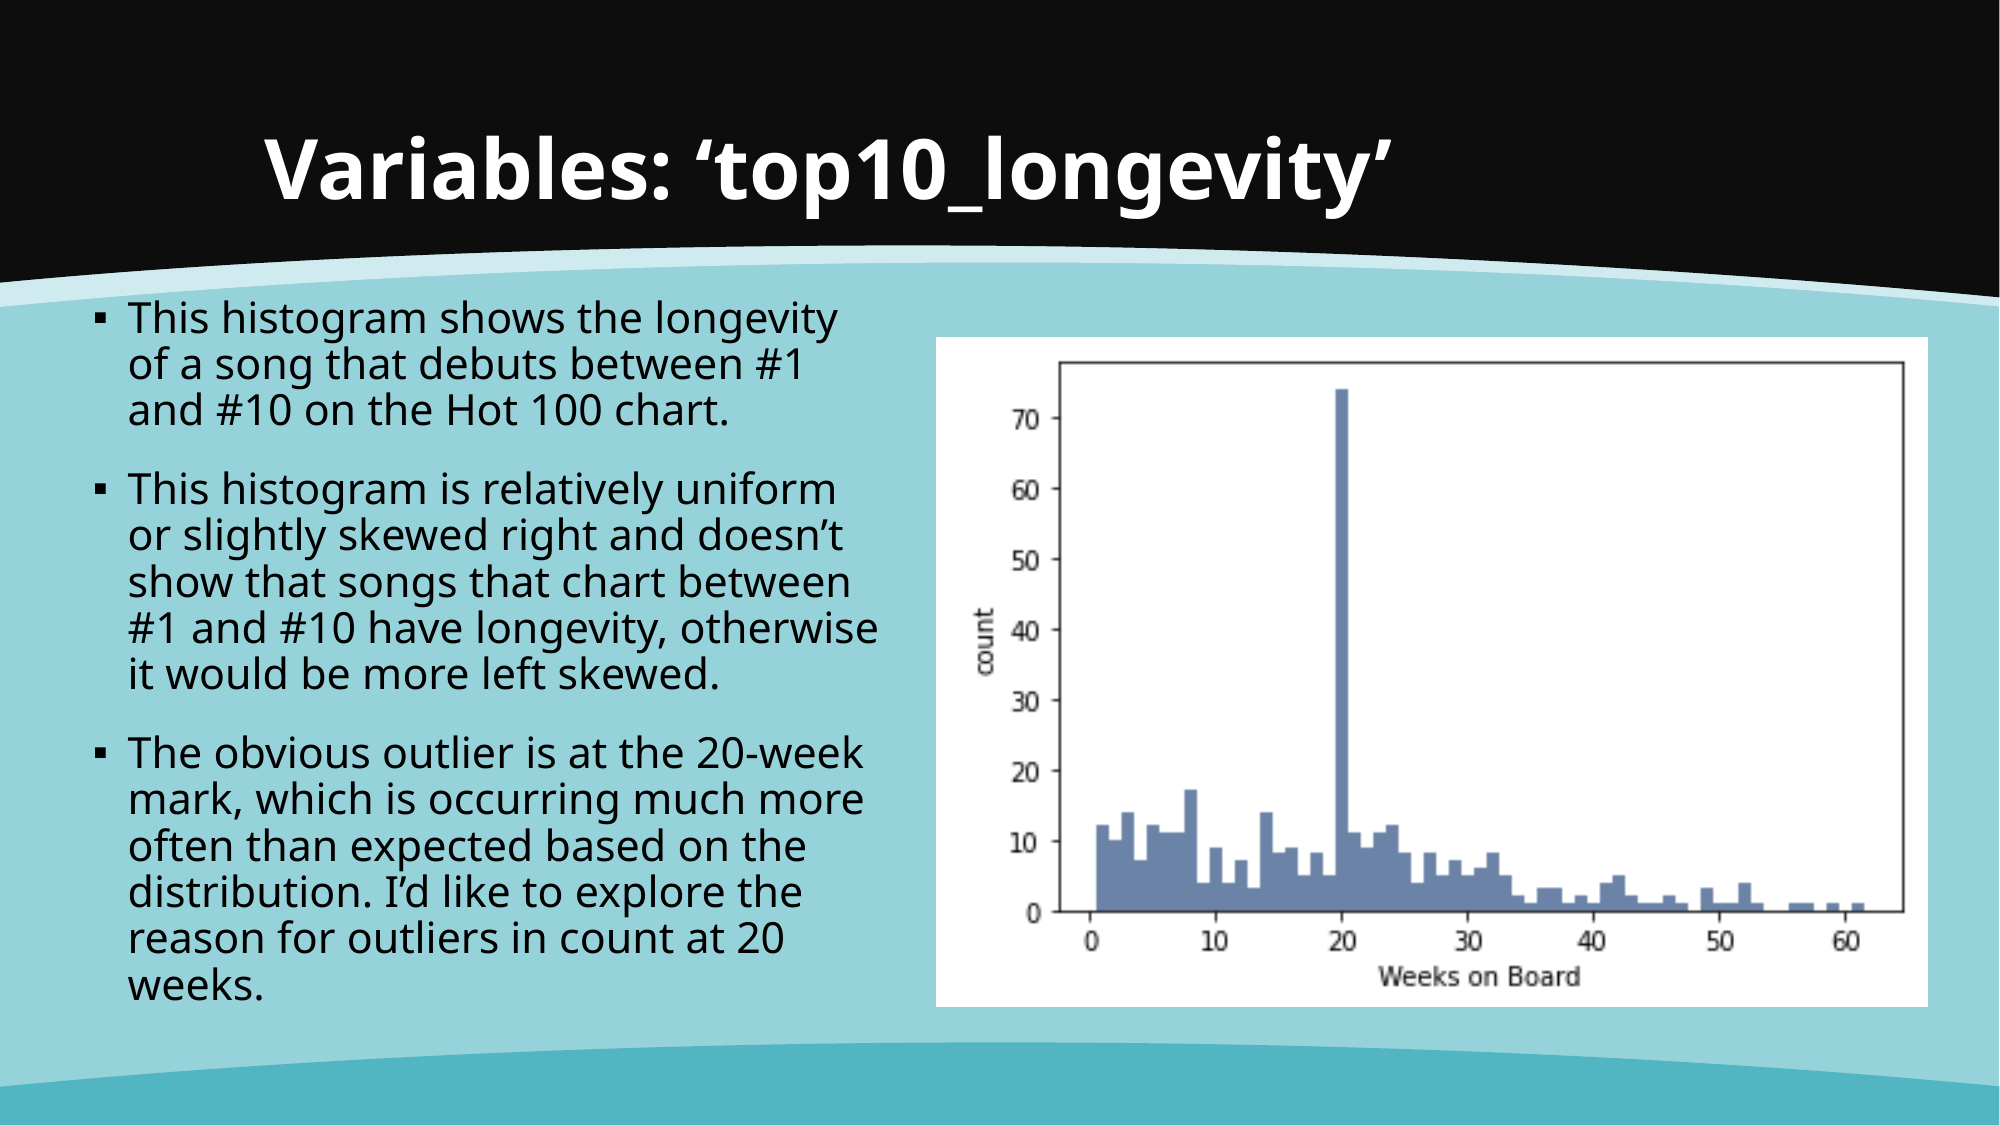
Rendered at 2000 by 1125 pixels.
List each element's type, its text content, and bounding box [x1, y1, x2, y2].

picture [935, 337, 1928, 1007]
list This histogram shows the longevity of a song that debuts between #1 and #10 on the Hot 100 chart. This histogram is relatively uniform or slightly skewed right and doesn’t show that songs that chart between #1 and #10 have longevity, otherwise it would be more left skewed. The obvious outlier is at the 20-week mark, which is occurring much more often than expected based on the distribution. I’d like to explore the reason for outliers in count at 20 weeks. [77, 288, 903, 1056]
title Variables: ‘top10_longevity’ [249, 45, 1750, 225]
